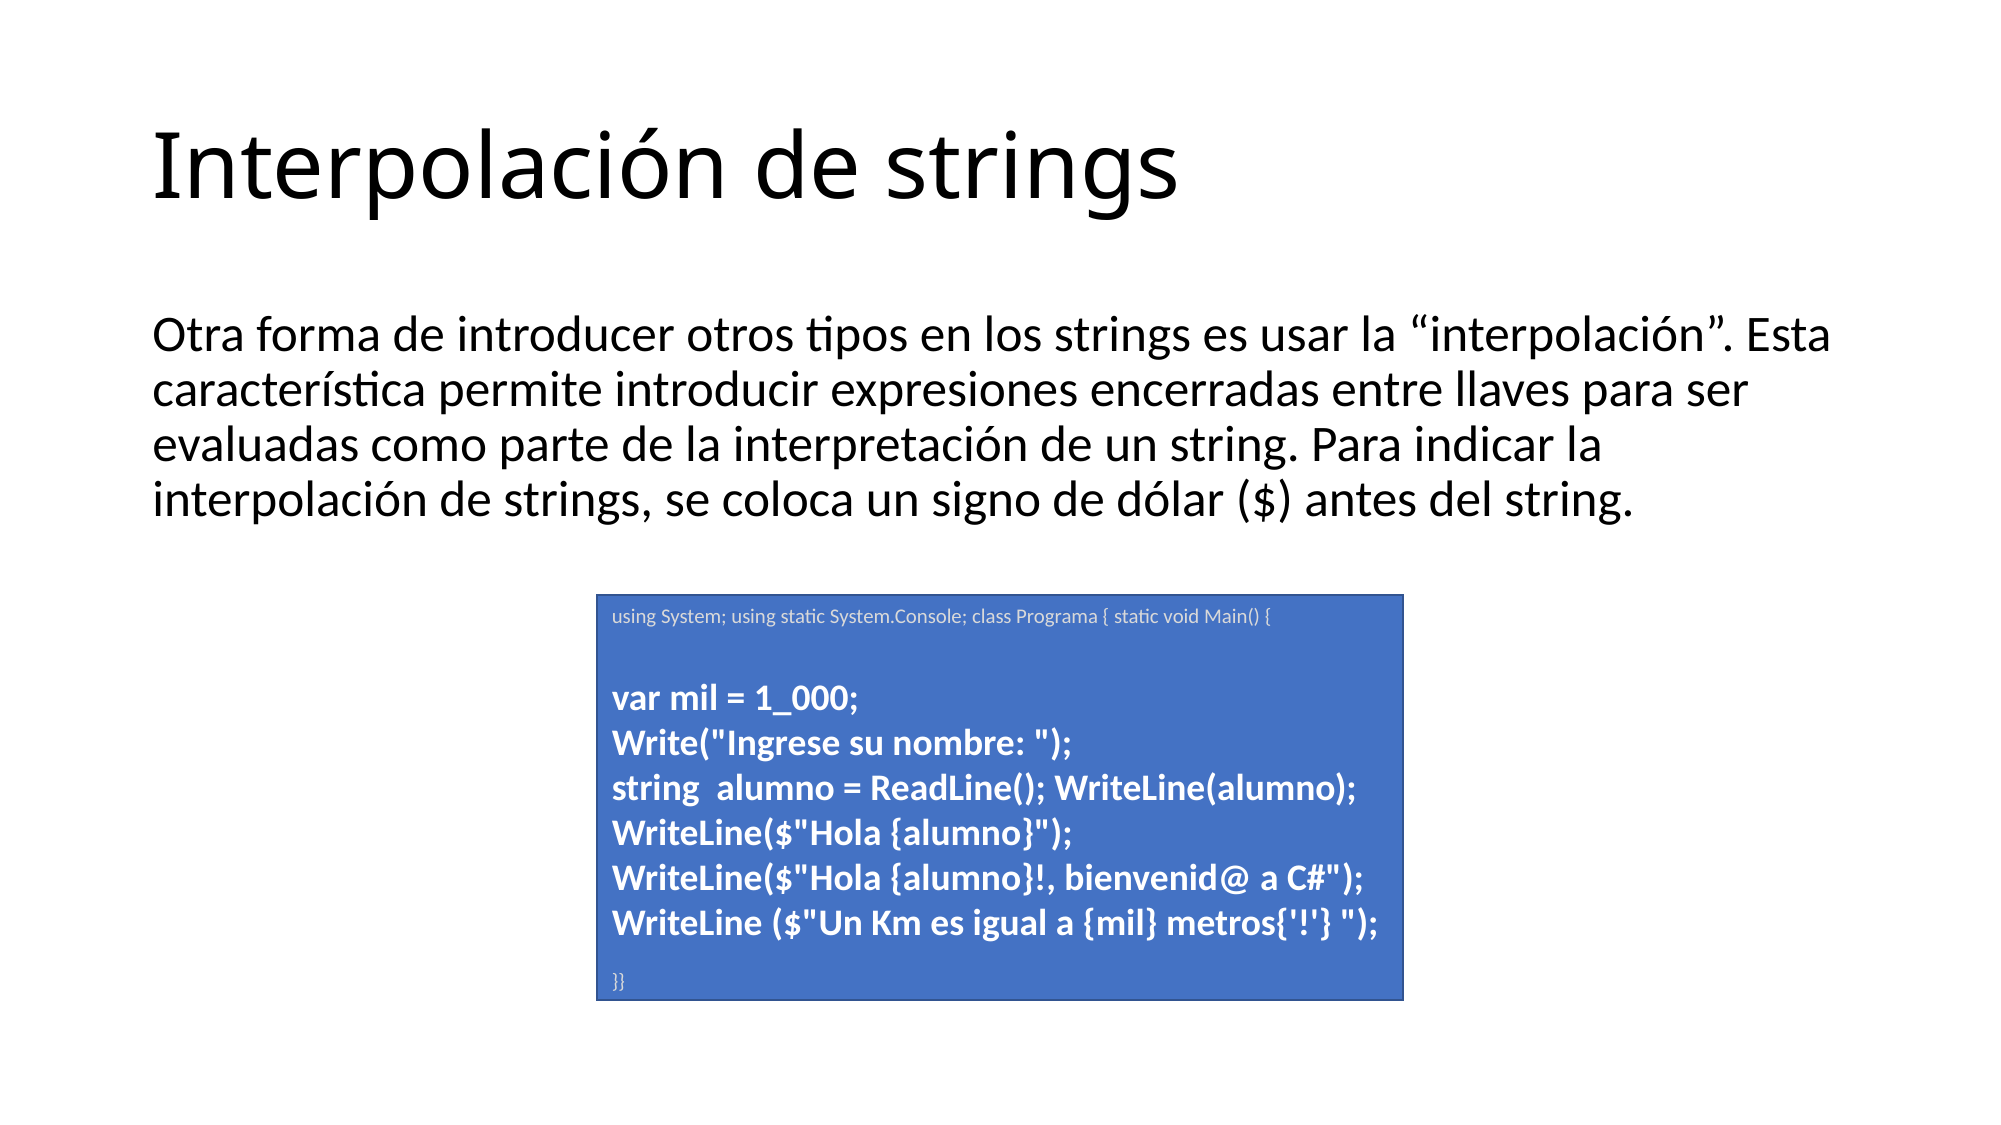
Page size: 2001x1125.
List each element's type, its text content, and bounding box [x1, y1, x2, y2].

list Otra forma de introducer otros tipos en los strings es usar la “interpolación”. Esta característica permite introducir expresiones encerradas entre llaves para ser evaluadas como parte de la interpretación de un string. Para indicar la interpolación de strings, se coloca un signo de dólar ($) antes del string. [137, 299, 1863, 540]
title Interpolación de strings [137, 59, 1863, 278]
text_box using System; using static System.Console; class Programa { static void Main() { var mil = 1_000; Write("Ingrese su nombre: "); string alumno = ReadLine(); WriteLine(alumno); WriteLine($"Hola {alumno}"); WriteLine($"Hola {alumno}!, bienvenid@ a C#"); WriteLine ($"Un Km es igual a {mil} metros{'!'} "); }} [596, 594, 1404, 1001]
